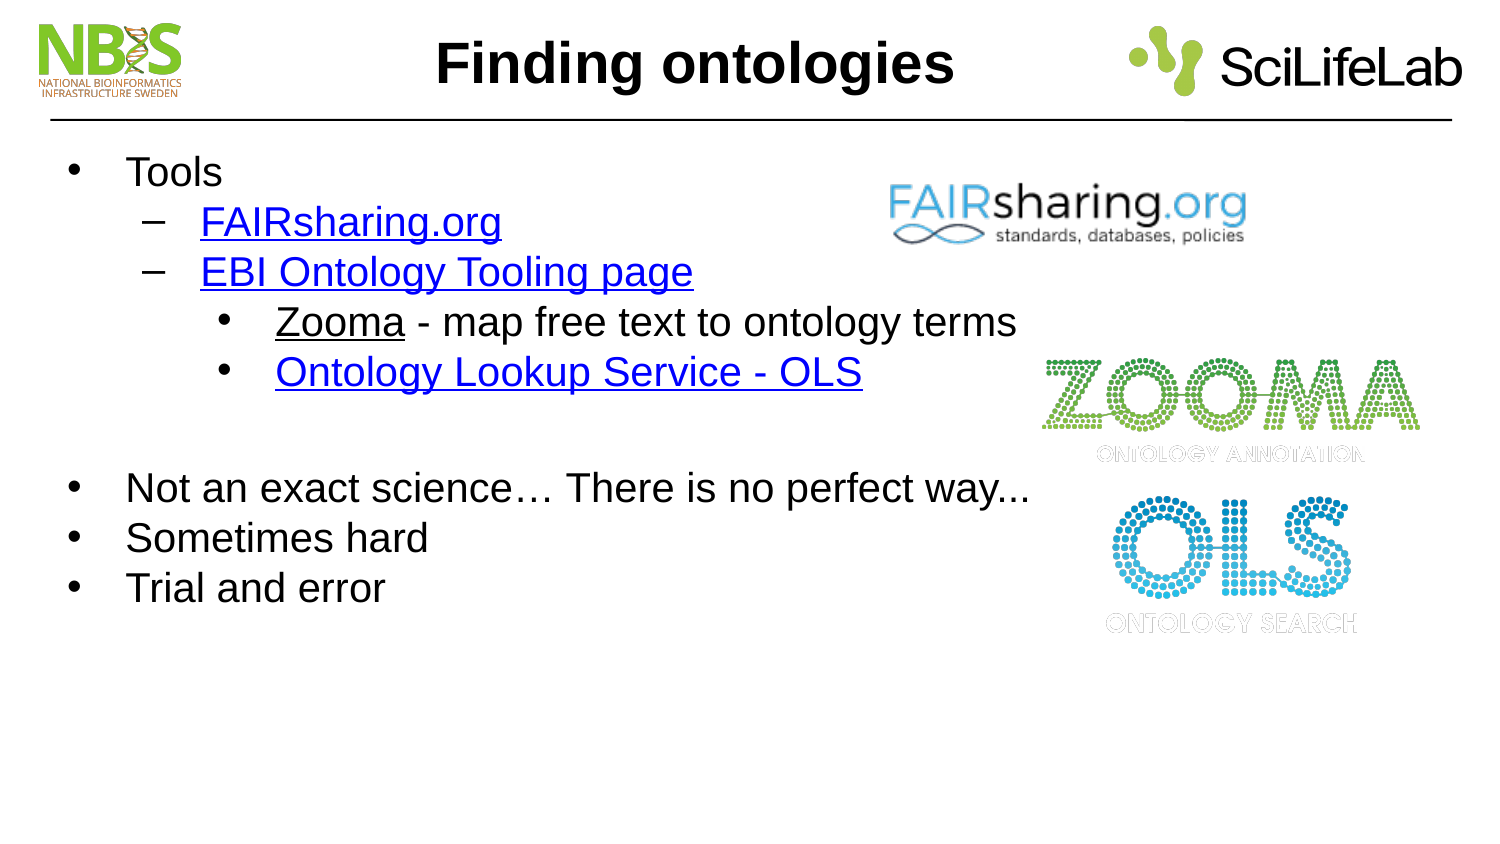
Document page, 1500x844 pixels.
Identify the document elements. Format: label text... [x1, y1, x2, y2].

picture [875, 144, 1258, 270]
picture [1105, 496, 1357, 633]
picture [1127, 24, 1464, 98]
title Finding ontologies [249, 25, 1142, 104]
picture [1042, 358, 1420, 463]
list Tools FAIRsharing.org EBI Ontology Tooling page Zooma - map free text to ontology terms Ontology Lookup Service - OLS Not an exact science… There is no perfect way... Sometimes hard Trial and error [50, 144, 1452, 754]
picture [39, 23, 181, 97]
